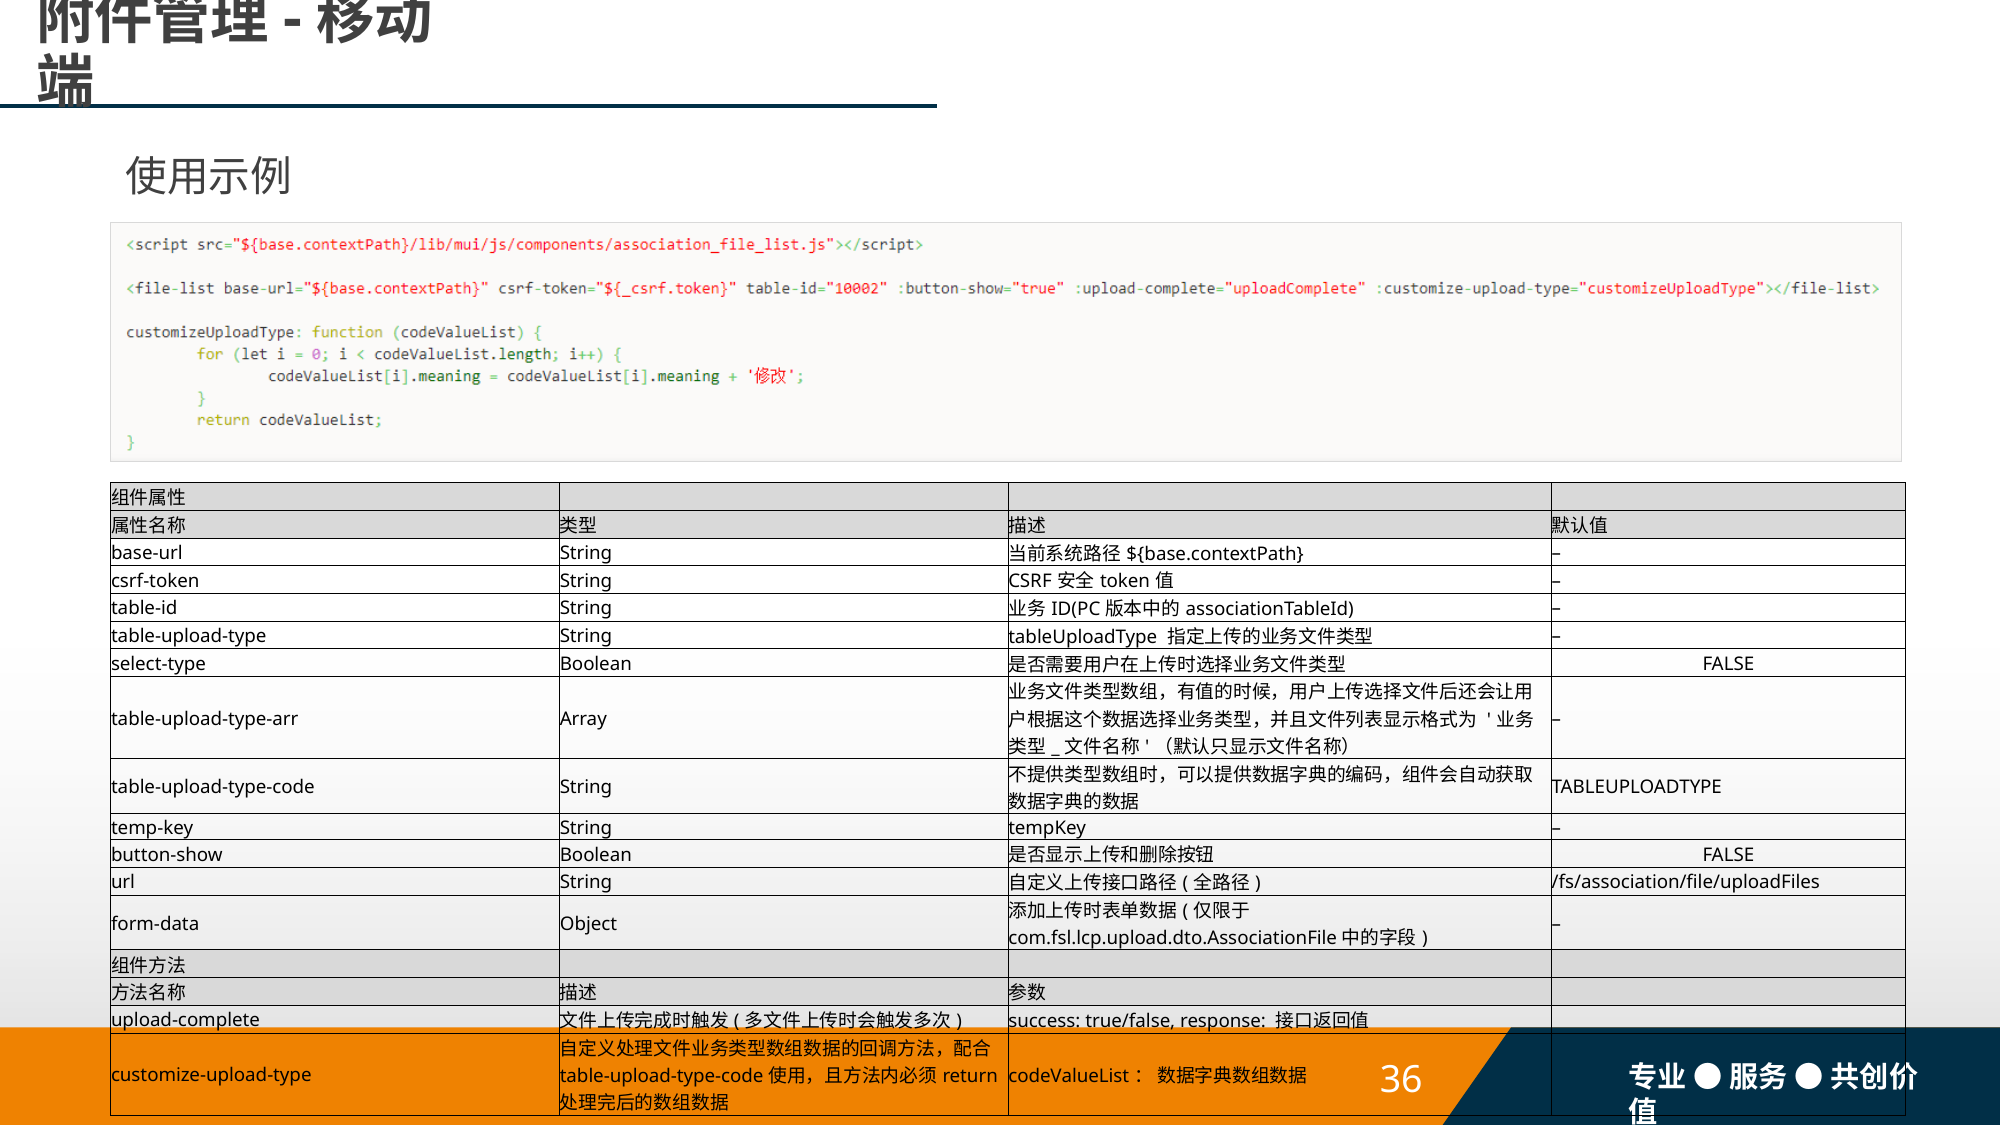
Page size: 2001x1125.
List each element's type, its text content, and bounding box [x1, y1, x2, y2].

table_cell 组件方法 [111, 950, 559, 977]
subtitle 使用示例 [110, 127, 1410, 203]
table_cell 添加上传时表单数据(仅限于com.fsl.lcp.upload.dto.AssociationFile中的字段) [1009, 896, 1551, 949]
table_cell [1552, 950, 1905, 977]
table_cell String [560, 759, 1008, 813]
picture [110, 222, 1902, 462]
table_cell String [560, 539, 1008, 565]
table_cell [1552, 978, 1905, 1005]
table_cell 自定义上传接口路径(全路径) [1009, 868, 1551, 895]
table_cell [1552, 1034, 1905, 1115]
table_cell form-data [111, 896, 559, 949]
table_cell table-upload-type-code [111, 759, 559, 813]
table_header [1009, 483, 1551, 510]
table_cell 业务文件类型数组，有值的时候，用户上传选择文件后还会让用户根据这个数据选择业务类型，并且文件列表显示格式为 '业务类型_文件名称'（默认只显示文件名称） [1009, 677, 1551, 758]
table_cell customize-upload-type [111, 1034, 559, 1115]
table_cell – [1552, 896, 1905, 949]
table_cell Object [560, 896, 1008, 949]
table_cell upload-complete [111, 1006, 559, 1033]
table_cell String [560, 594, 1008, 621]
table_cell 描述 [1009, 511, 1551, 538]
table_cell [560, 950, 1008, 977]
table_cell 默认值 [1552, 511, 1905, 538]
table_cell select-type [111, 649, 559, 676]
table_cell tableUploadType 指定上传的业务文件类型 [1009, 622, 1551, 648]
table_cell CSRF安全token值 [1009, 566, 1551, 593]
table_cell table-upload-type [111, 622, 559, 648]
table_cell 是否显示上传和删除按钮 [1009, 840, 1551, 867]
picture [77, 104, 90, 108]
table_cell 描述 [560, 978, 1008, 1005]
table_cell table-id [111, 594, 559, 621]
table_cell FALSE [1552, 840, 1905, 867]
table_cell 文件上传完成时触发(多文件上传时会触发多次) [560, 1006, 1008, 1033]
table_cell – [1552, 539, 1905, 565]
table_cell String [560, 814, 1008, 839]
table_cell Boolean [560, 840, 1008, 867]
table_cell – [1552, 622, 1905, 648]
table_cell 是否需要用户在上传时选择业务文件类型 [1009, 649, 1551, 676]
table_cell 类型 [560, 511, 1008, 538]
table_cell csrf-token [111, 566, 559, 593]
table_cell String [560, 566, 1008, 593]
table_cell codeValueList： 数据字典数组数据 [1009, 1034, 1551, 1115]
table_cell temp-key [111, 814, 559, 839]
table_cell /fs/association/file/uploadFiles [1552, 868, 1905, 895]
table_cell base-url [111, 539, 559, 565]
table_cell 不提供类型数组时，可以提供数据字典的编码，组件会自动获取数据字典的数据 [1009, 759, 1551, 813]
table_cell FALSE [1552, 649, 1905, 676]
table_cell 业务ID(PC版本中的associationTableId) [1009, 594, 1551, 621]
table_cell 自定义处理文件业务类型数组数据的回调方法，配合table-upload-type-code使用，且方法内必须return 处理完后的数组数据 [560, 1034, 1008, 1115]
table_cell 参数 [1009, 978, 1551, 1005]
table_cell [1009, 950, 1551, 977]
table_cell TABLEUPLOADTYPE [1552, 759, 1905, 813]
table_header [1552, 483, 1905, 510]
title 附件管理-移动端 [23, 13, 485, 90]
table_header [560, 483, 1008, 510]
table_cell [1552, 1006, 1905, 1033]
table_cell url [111, 868, 559, 895]
table_cell 属性名称 [111, 511, 559, 538]
table_cell tempKey [1009, 814, 1551, 839]
table_cell String [560, 868, 1008, 895]
table_cell Array [560, 677, 1008, 758]
table_cell – [1552, 594, 1905, 621]
table_cell – [1552, 566, 1905, 593]
table_cell – [1552, 814, 1905, 839]
table_cell – [1552, 677, 1905, 758]
table_header 组件属性 [111, 483, 559, 510]
table_cell Boolean [560, 649, 1008, 676]
table_cell button-show [111, 840, 559, 867]
table_cell String [560, 622, 1008, 648]
table_cell 当前系统路径${base.contextPath} [1009, 539, 1551, 565]
table_cell success: true/false, response: 接口返回值 [1009, 1006, 1551, 1033]
table_cell table-upload-type-arr [111, 677, 559, 758]
table_cell 方法名称 [111, 978, 559, 1005]
